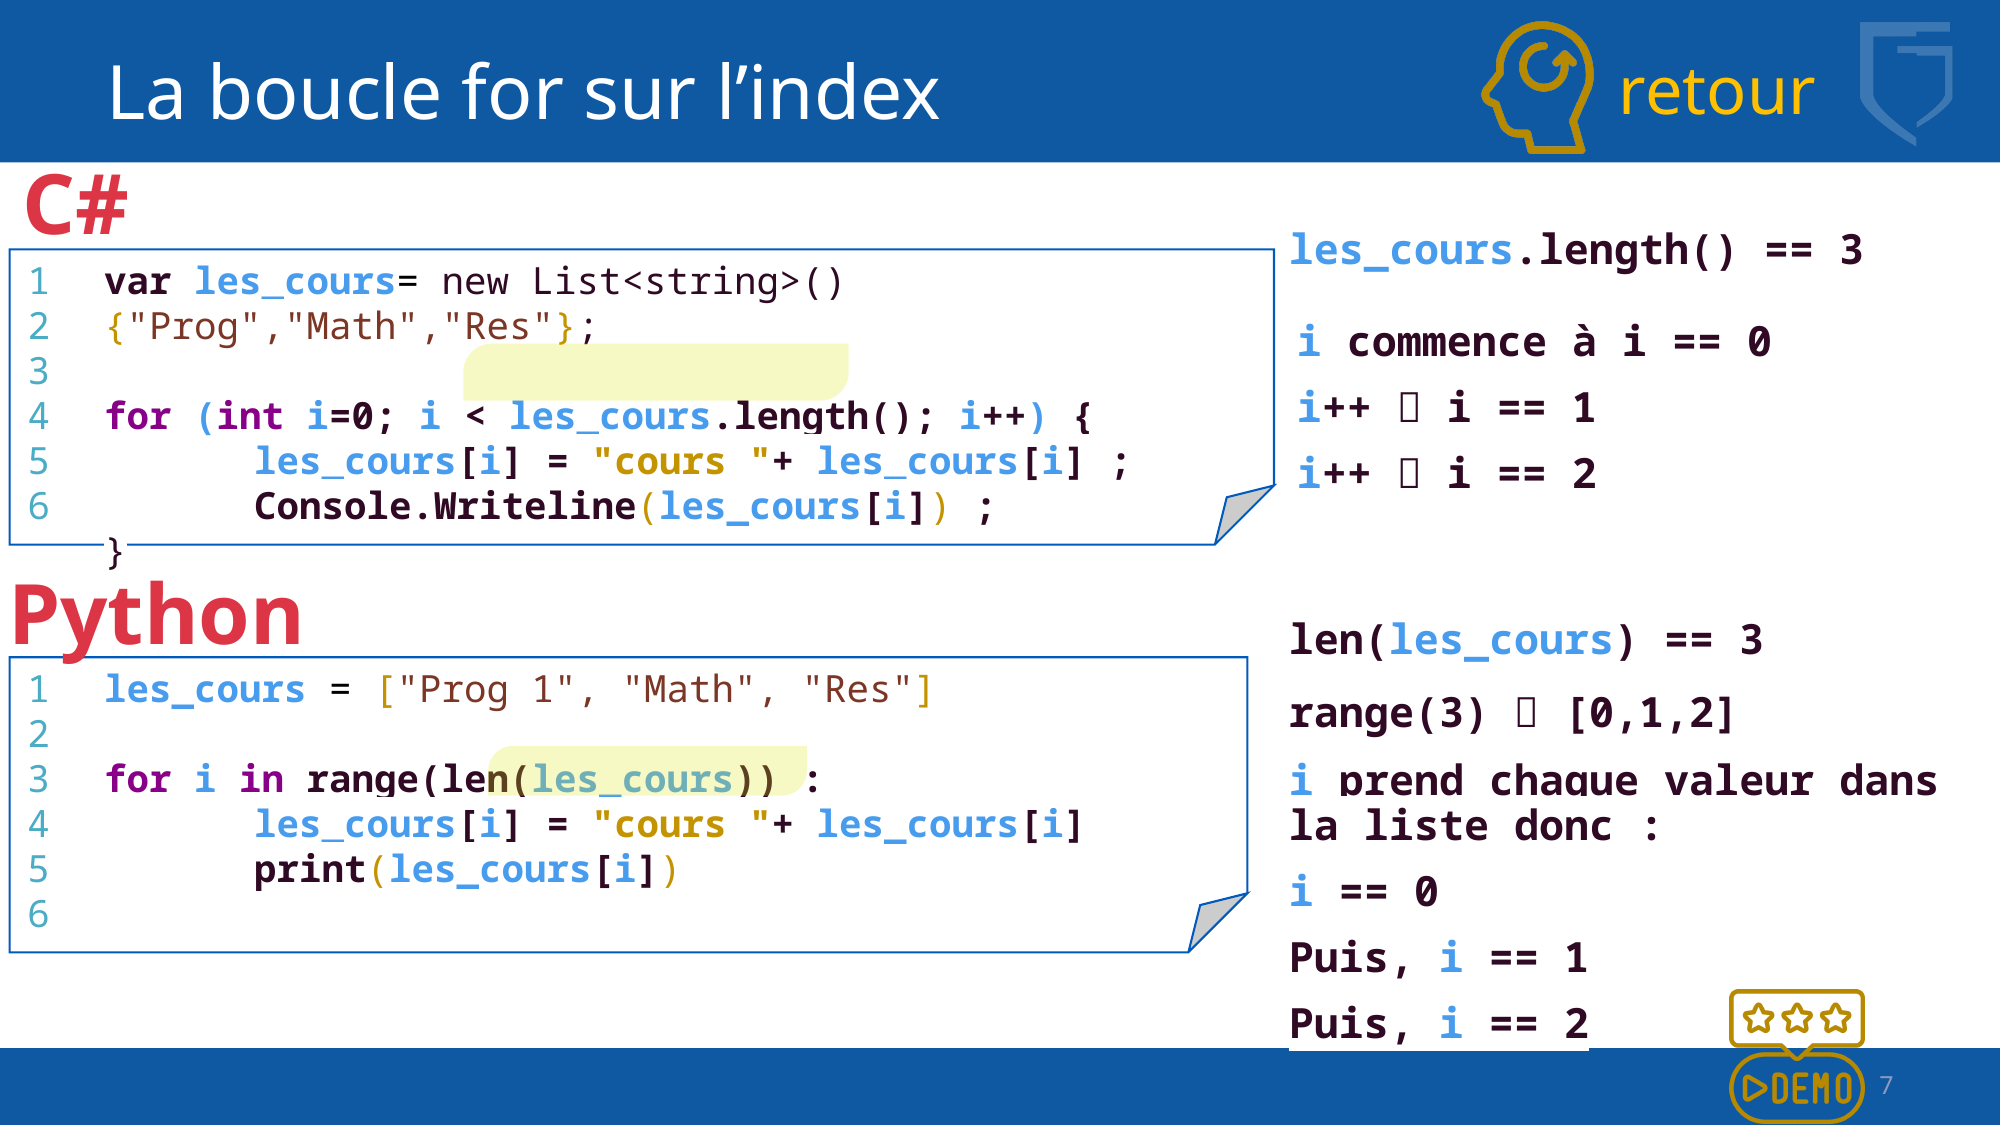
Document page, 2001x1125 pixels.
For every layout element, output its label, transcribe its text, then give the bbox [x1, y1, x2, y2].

text_box var les_cours= new List<string>(){"Prog","Math","Res"}; for (int i=0; i < les_cours.length(); i++) { les_cours[i] = "cours "+ les_cours[i] ; Console.Writeline(les_cours[i]) ; } [66, 248, 1278, 546]
list les_cours.length() == 3 [1274, 220, 1973, 316]
text_box 1 2 3 4 5 6 [9, 669, 78, 953]
text_box range(3)  [0,1,2] [1273, 683, 1973, 752]
text_box 1 2 3 4 5 6 [9, 259, 66, 546]
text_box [1471, 21, 1927, 154]
text_box C# [7, 143, 145, 259]
text_box les_cours = ["Prog 1", "Math", "Res"] for i in range(len(les_cours)) : les_cours[i] = "cours "+ les_cours[i] print(les_cours[i]) [8, 656, 1251, 954]
text_box Python [0, 553, 321, 669]
text_box len(les_cours) == 3 [1273, 610, 1973, 683]
title La boucle for sur l’index [91, 37, 1471, 154]
text_box i commence à i == 0 i++  i == 1 i++  i == 2 [1281, 313, 1981, 516]
text_box i prend chaque valeur dans la liste donc : i == 0 Puis, i == 1 Puis, i == 2 [1273, 752, 1973, 1066]
text_box [462, 342, 850, 402]
slide_number 7 [1865, 1066, 1909, 1117]
picture [1729, 989, 1865, 1124]
text_box [487, 744, 808, 797]
